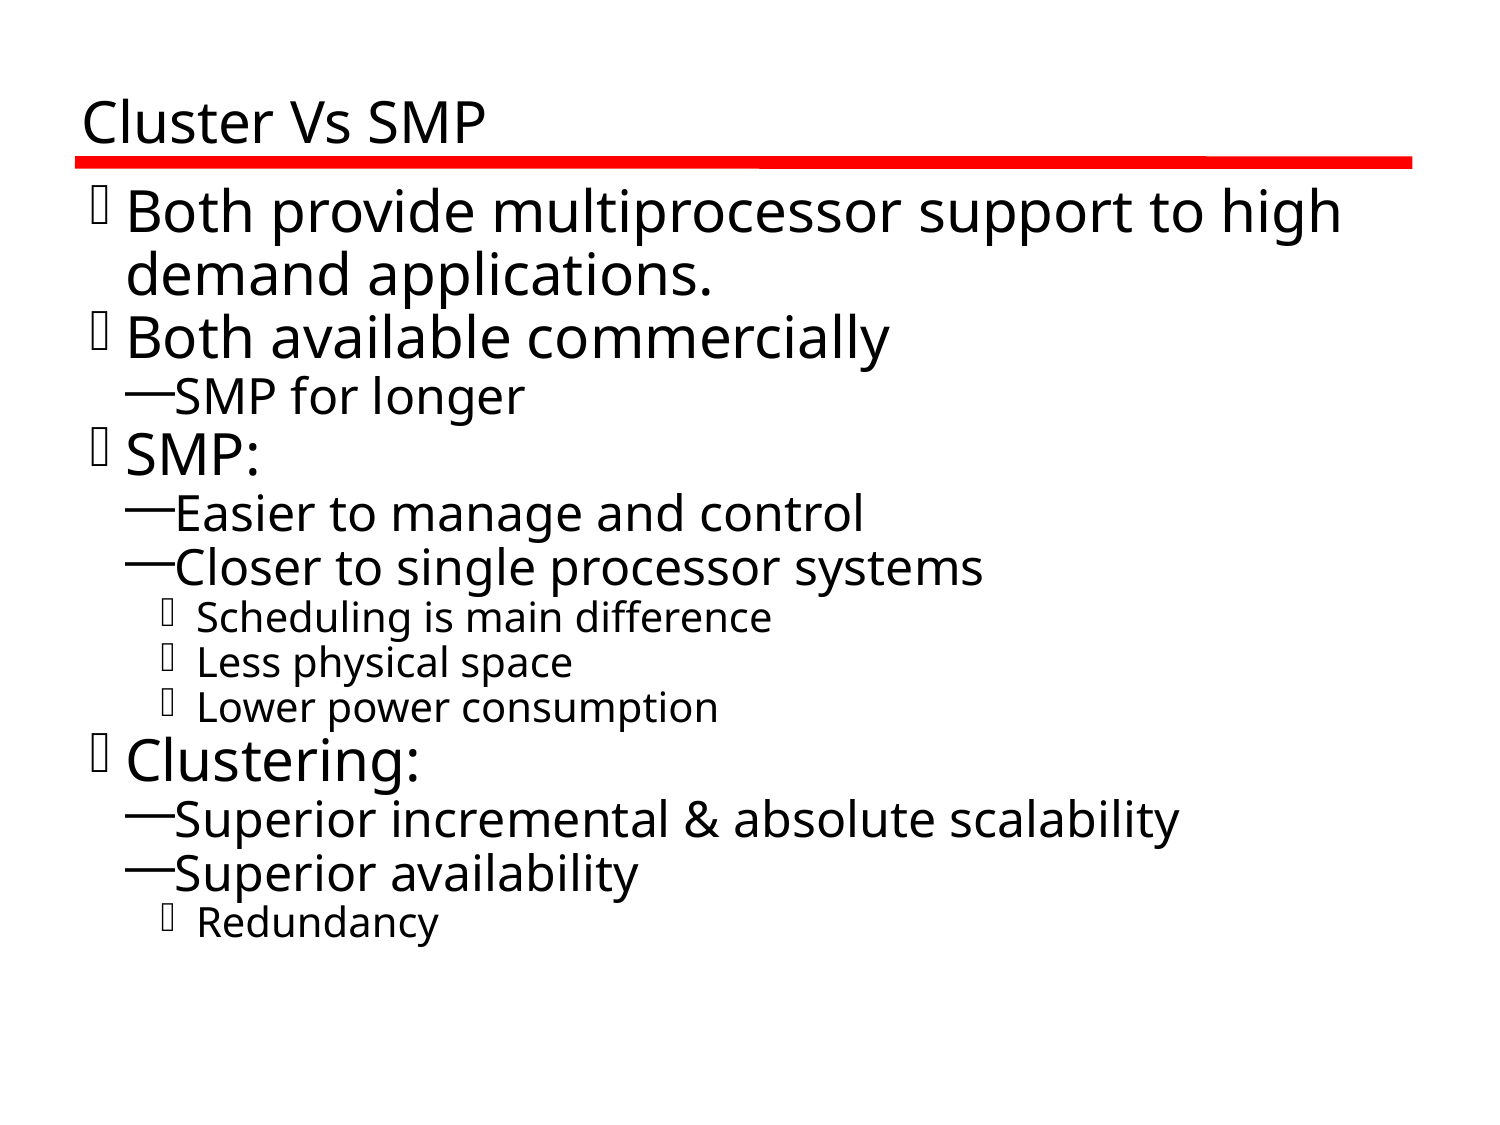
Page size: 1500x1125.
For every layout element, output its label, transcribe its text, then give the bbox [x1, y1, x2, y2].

text_box Both provide multiprocessor support to high demand applications. Both available commercially SMP for longer SMP: Easier to manage and control Closer to single processor systems Scheduling is main difference Less physical space Lower power consumption Clustering: Superior incremental & absolute scalability Superior availability Redundancy [74, 174, 1417, 1100]
text_box Cluster Vs SMP [66, 24, 1413, 163]
